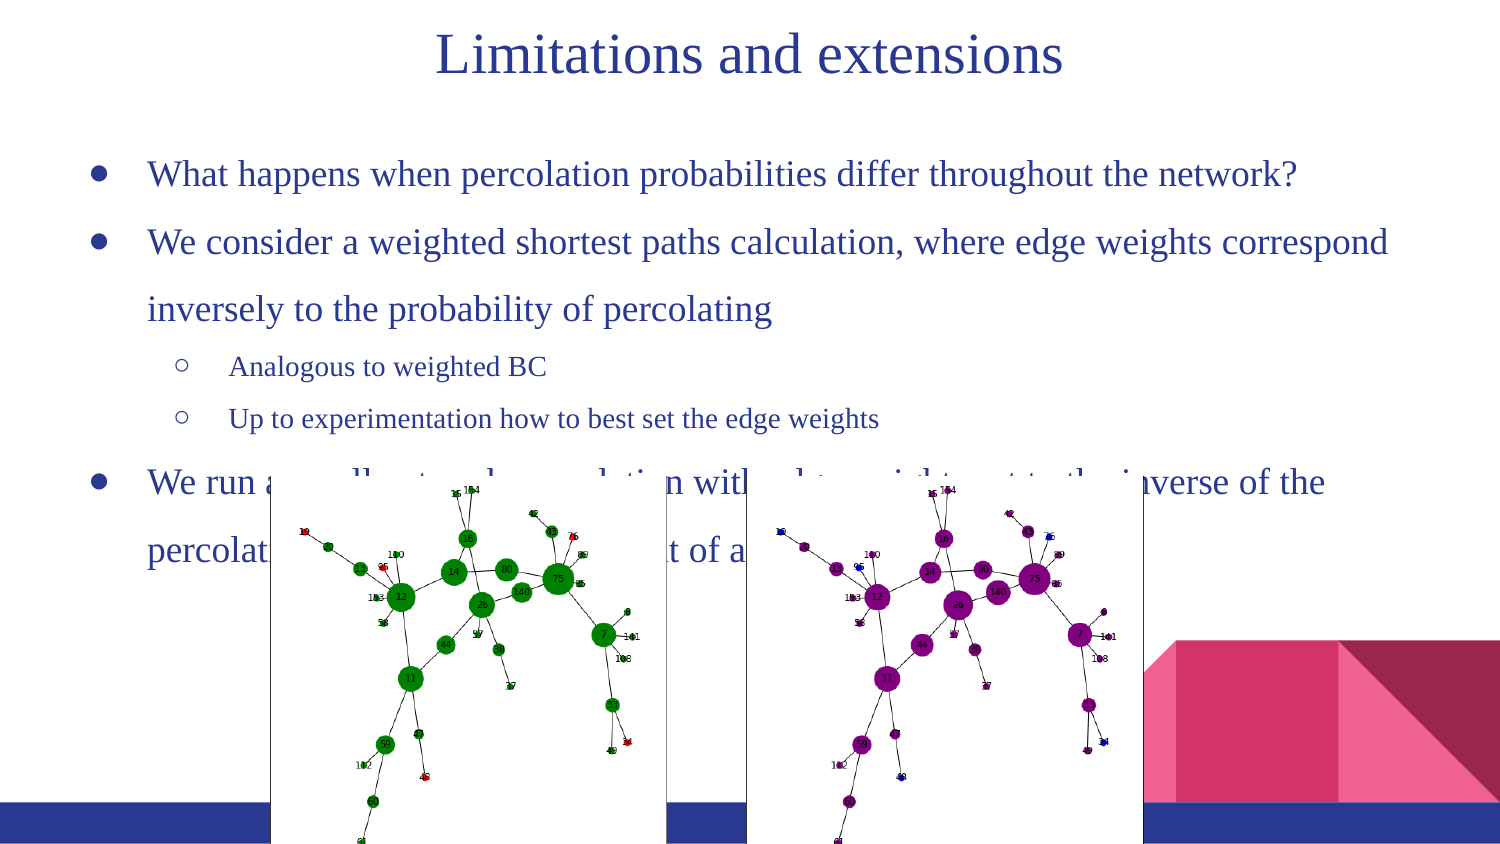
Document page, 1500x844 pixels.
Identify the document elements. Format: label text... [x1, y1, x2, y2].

title Limitations and extensions [51, 0, 1449, 100]
list What happens when percolation probabilities differ throughout the network? We consider a weighted shortest paths calculation, where edge weights correspond inversely to the probability of percolating Analogous to weighted BC Up to experimentation how to best set the edge weights We run a small network percolation with edge weights set to the inverse of the percolation probability into and out of a node: [51, 111, 1449, 802]
picture [264, 476, 1149, 844]
